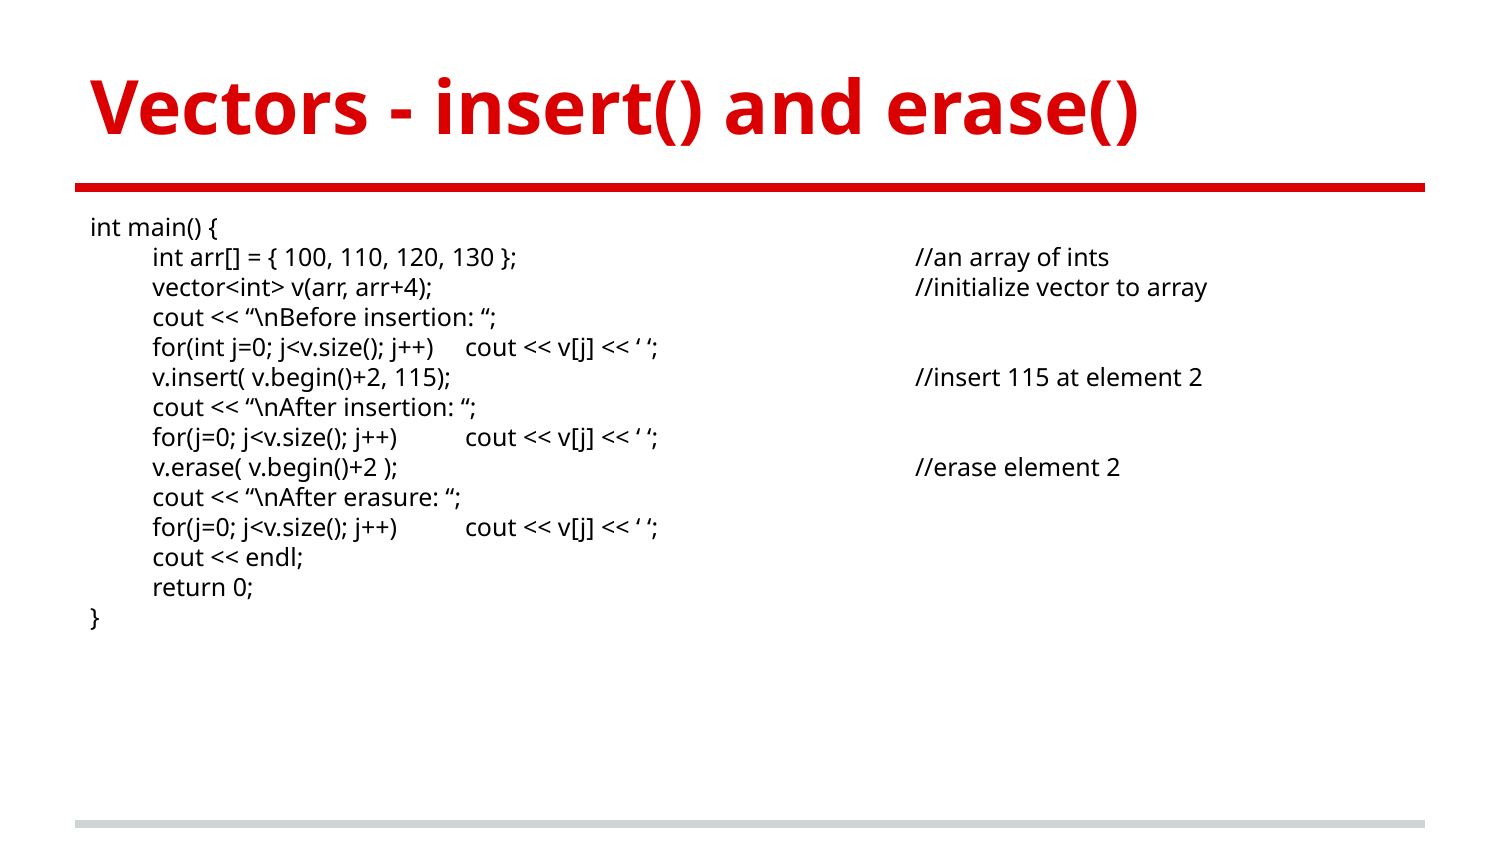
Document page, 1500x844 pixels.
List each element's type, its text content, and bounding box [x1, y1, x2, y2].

list int main() { int arr[] = { 100, 110, 120, 130 }; //an array of ints vector<int> v(arr, arr+4); //initialize vector to array cout << “\nBefore insertion: “; for(int j=0; j<v.size(); j++) cout << v[j] << ‘ ‘; v.insert( v.begin()+2, 115); //insert 115 at element 2 cout << “\nAfter insertion: “; for(j=0; j<v.size(); j++) cout << v[j] << ‘ ‘; v.erase( v.begin()+2 ); //erase element 2 cout << “\nAfter erasure: “; for(j=0; j<v.size(); j++) cout << v[j] << ‘ ‘; cout << endl; return 0; } [75, 196, 1425, 808]
title Vectors - insert() and erase() [75, 33, 1425, 175]
